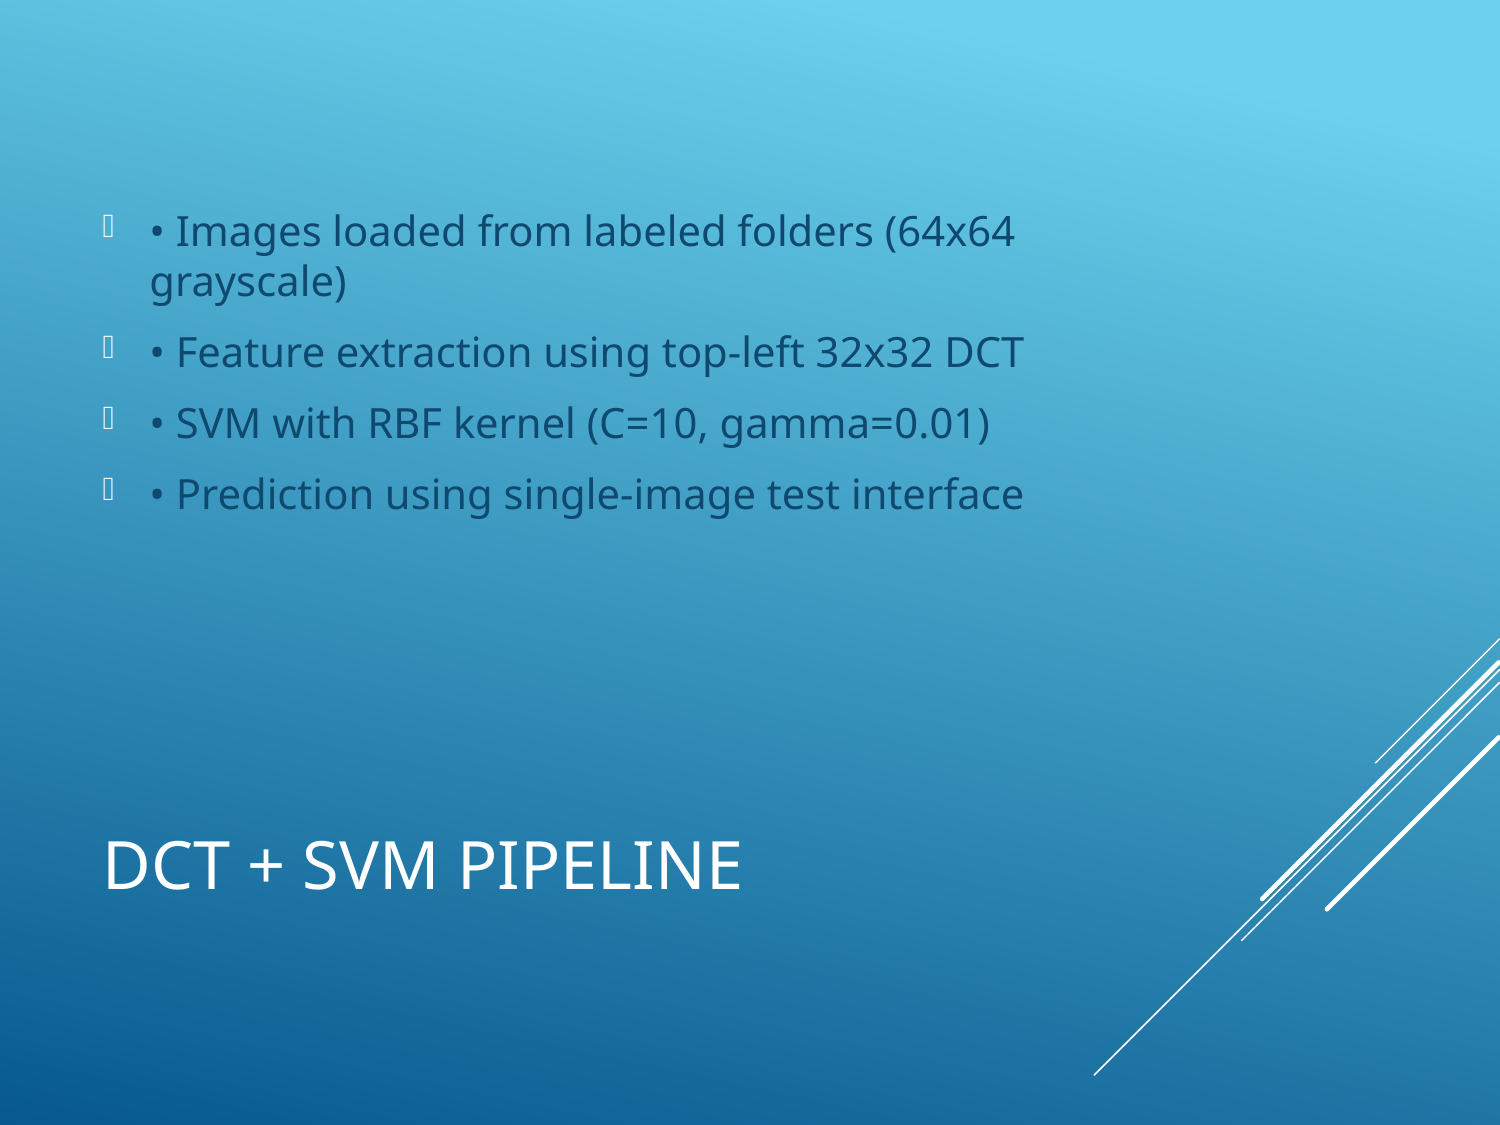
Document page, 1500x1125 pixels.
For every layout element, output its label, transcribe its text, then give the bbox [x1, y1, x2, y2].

title DCT + SVM Pipeline [87, 737, 1163, 988]
list • Images loaded from labeled folders (64x64 grayscale) • Feature extraction using top-left 32x32 DCT • SVM with RBF kernel (C=10, gamma=0.01) • Prediction using single-image test interface [87, 87, 1163, 706]
